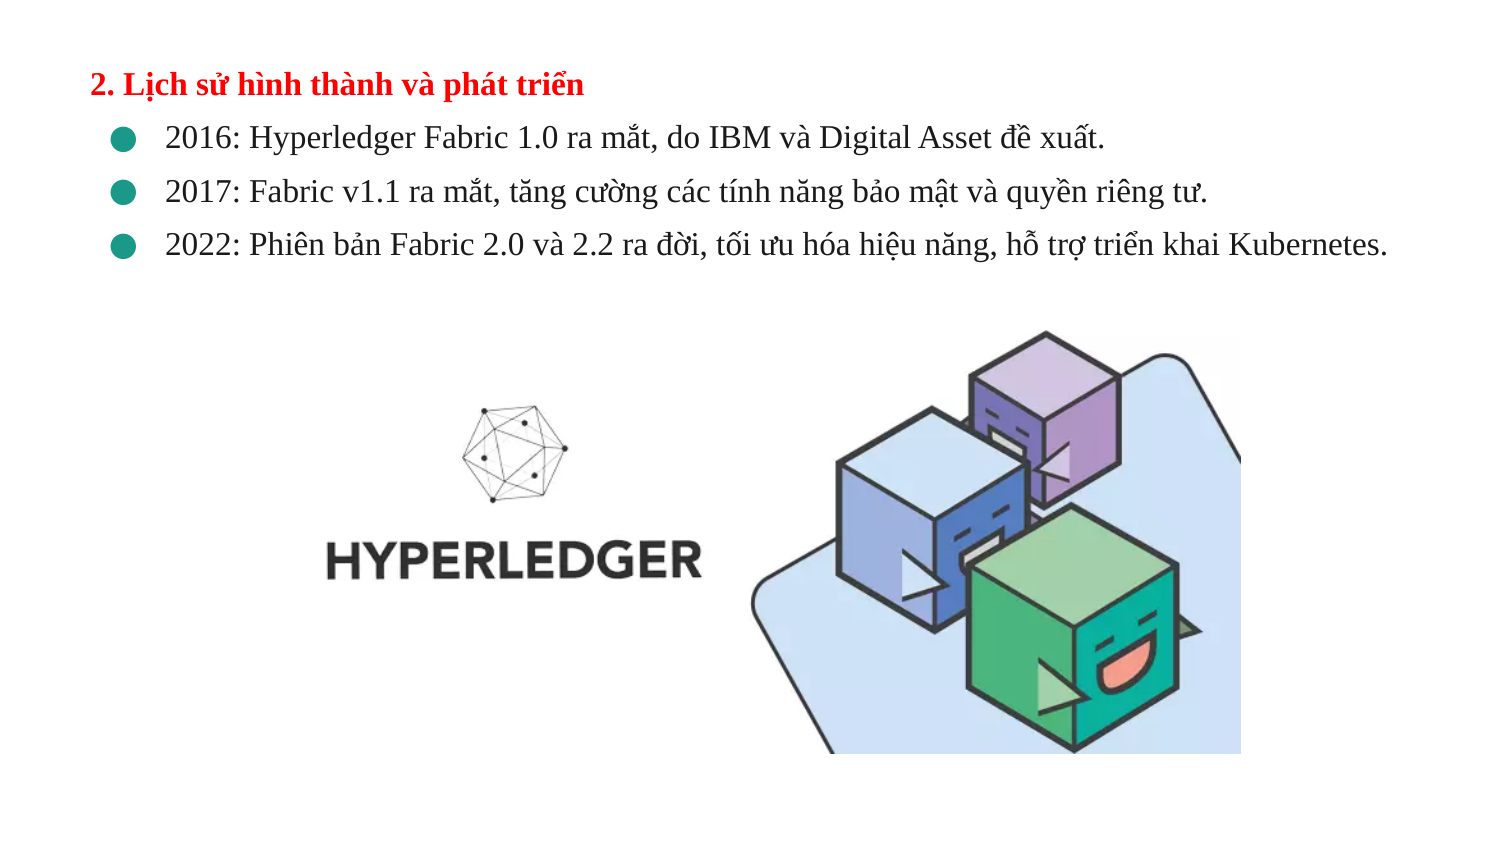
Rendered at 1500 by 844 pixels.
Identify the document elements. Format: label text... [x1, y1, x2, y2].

list 2. Lịch sử hình thành và phát triển 2016: Hyperledger Fabric 1.0 ra mắt, do IBM và Digital Asset đề xuất. 2017: Fabric v1.1 ra mắt, tăng cường các tính năng bảo mật và quyền riêng tư. 2022: Phiên bản Fabric 2.0 và 2.2 ra đời, tối ưu hóa hiệu năng, hỗ trợ triển khai Kubernetes. [75, 34, 1425, 807]
picture [259, 315, 1241, 754]
